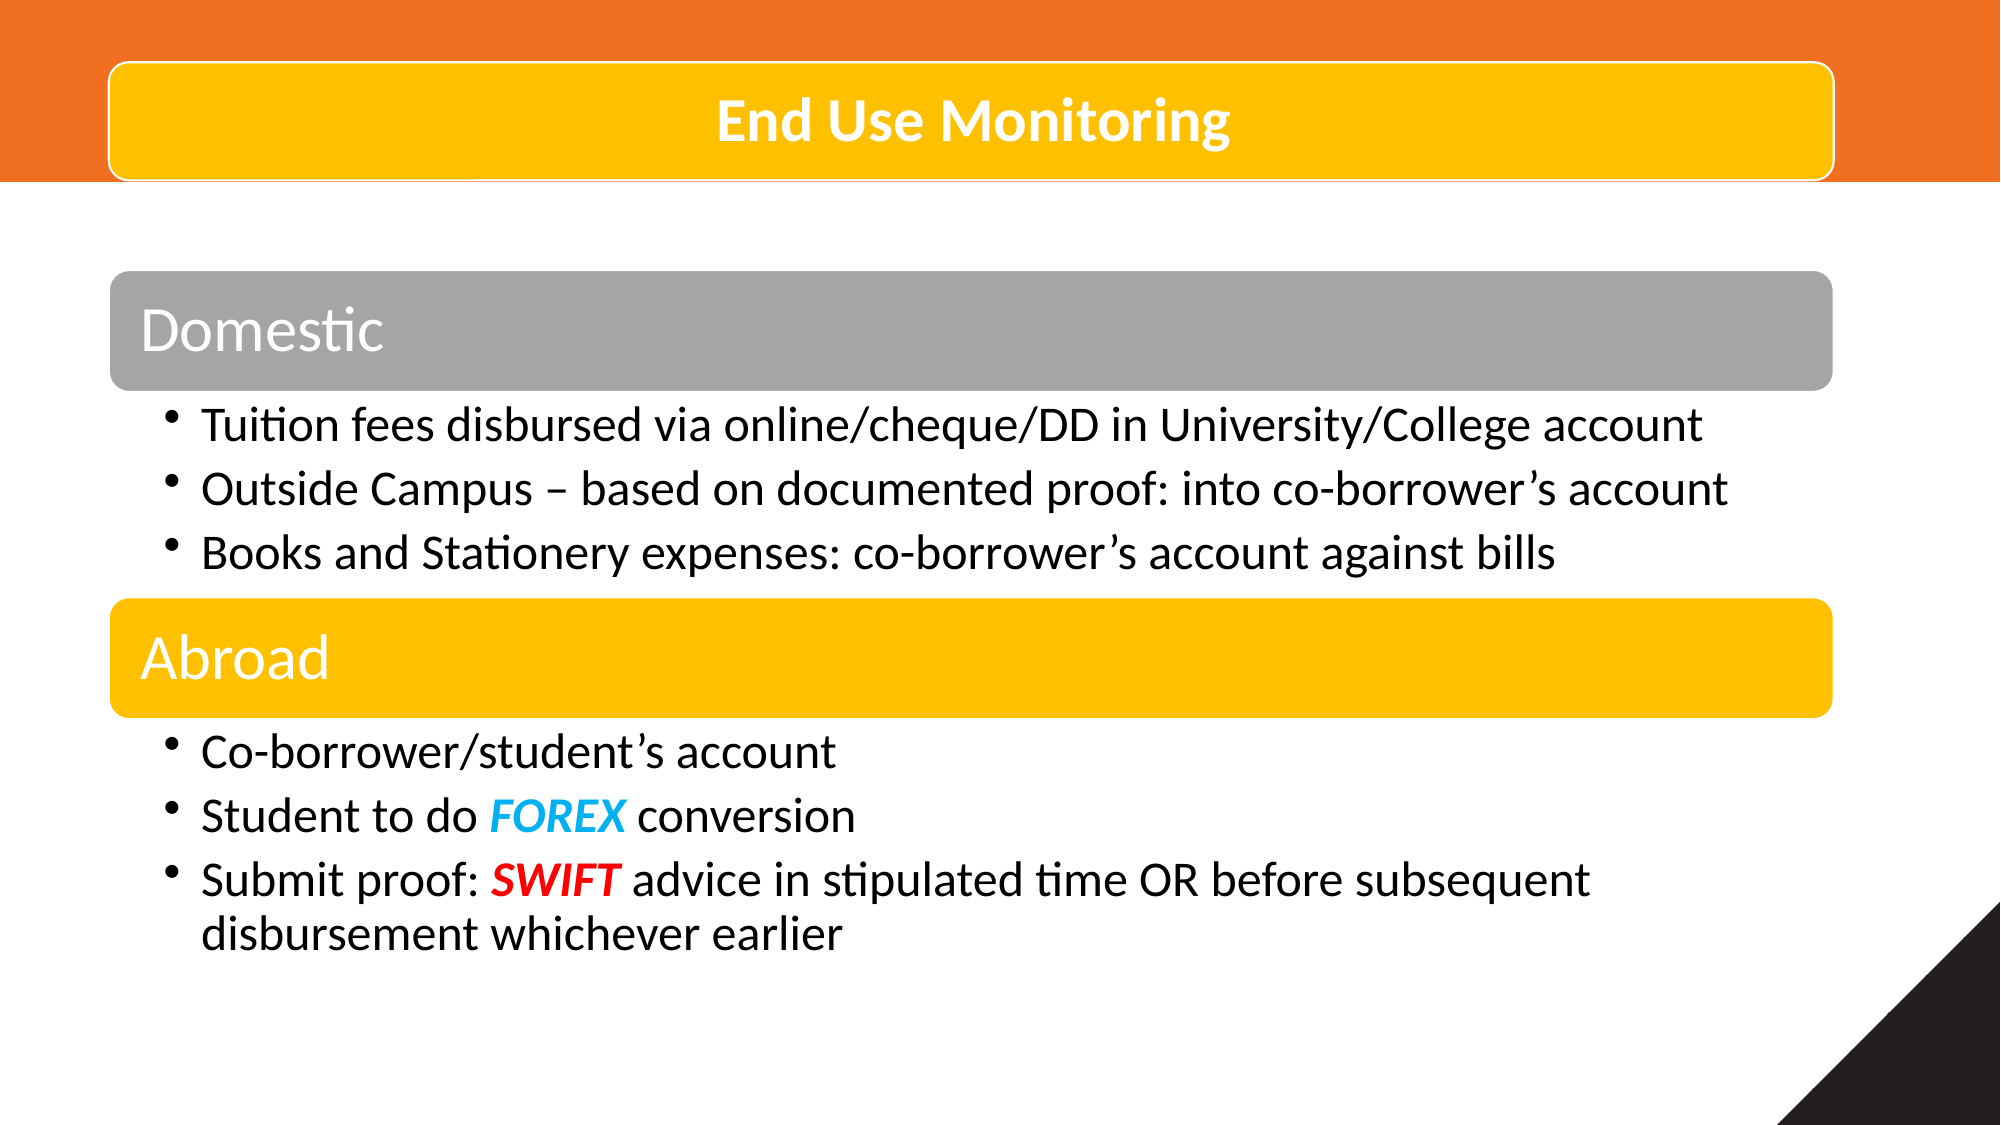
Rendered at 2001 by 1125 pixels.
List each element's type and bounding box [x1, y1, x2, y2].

text_box [108, 61, 1834, 182]
list [108, 266, 1834, 981]
